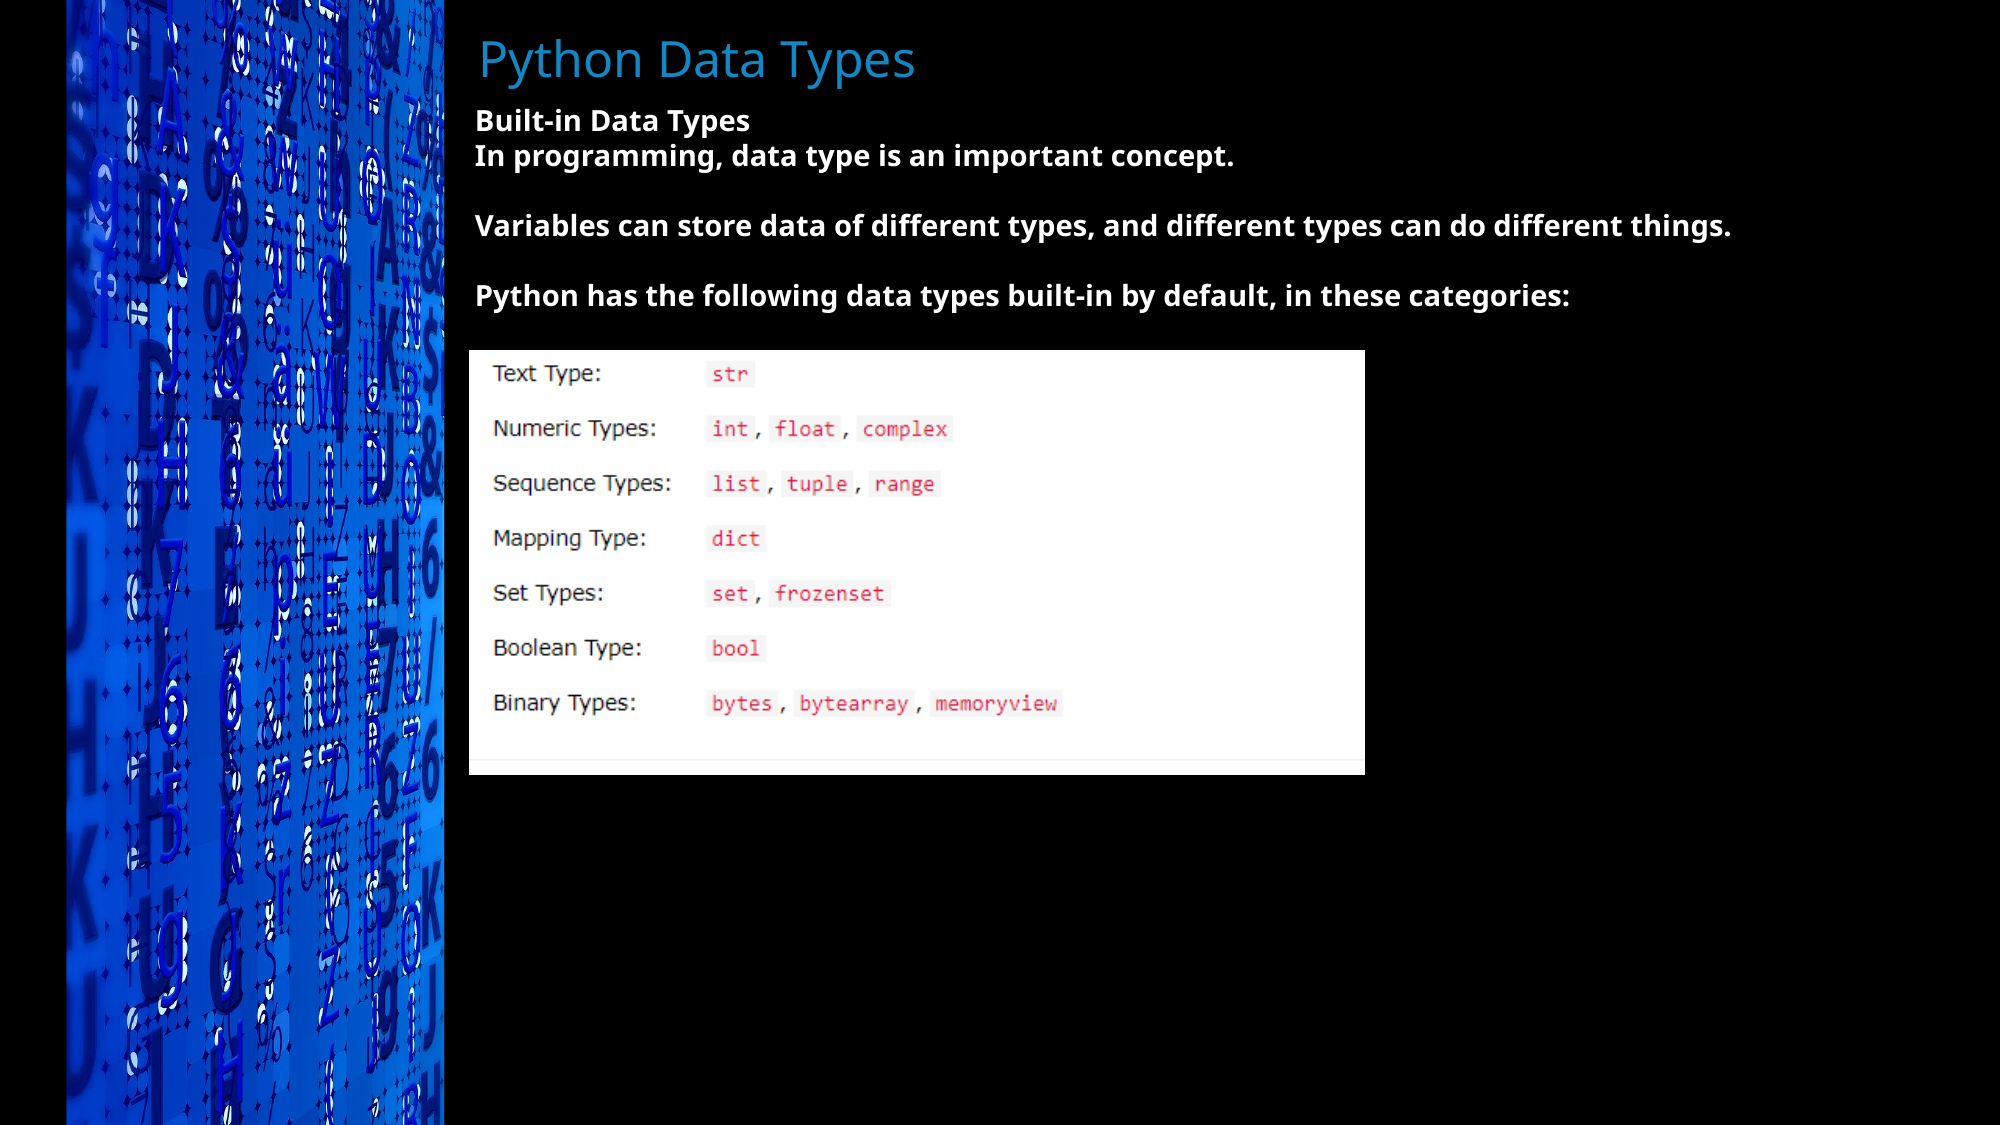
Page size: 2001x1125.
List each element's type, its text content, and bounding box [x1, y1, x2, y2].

text_box Built-in Data Types In programming, data type is an important concept. Variables can store data of different types, and different types can do different things. Python has the following data types built-in by default, in these categories: [474, 99, 1880, 312]
text_box Python Data Types [476, 24, 2000, 87]
picture [66, 0, 445, 1125]
picture [469, 350, 1366, 775]
